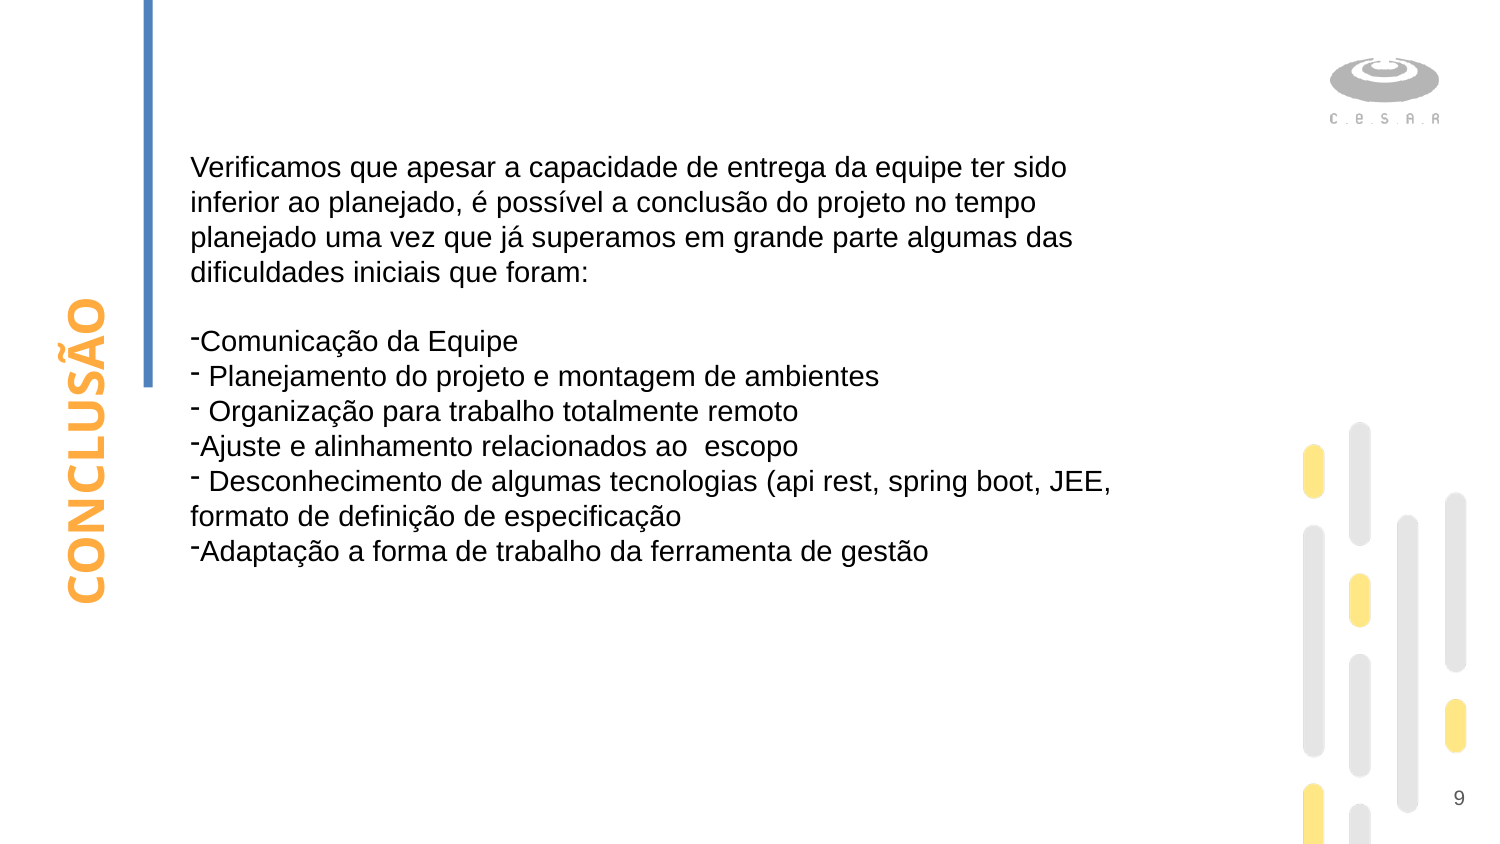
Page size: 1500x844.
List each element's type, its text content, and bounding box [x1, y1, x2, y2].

text_box [211, 496, 1241, 576]
text_box CONCLUSÃO [39, 10, 135, 622]
text_box [213, 181, 1288, 666]
text_box Verificamos que apesar a capacidade de entrega da equipe ter sido inferior ao planejado, é possível a conclusão do projeto no tempo planejado uma vez que já superamos em grande parte algumas das dificuldades iniciais que foram: Comunicação da Equipe Planejamento do projeto e montagem de ambientes Organização para trabalho totalmente remoto Ajuste e alinhamento relacionados ao escopo Desconhecimento de algumas tecnologias (api rest, spring boot, JEE, formato de definição de especificação Adaptação a forma de trabalho da ferramenta de gestão [175, 140, 1172, 575]
picture [1279, 406, 1500, 844]
picture [1330, 58, 1440, 124]
text_box [143, 0, 153, 388]
